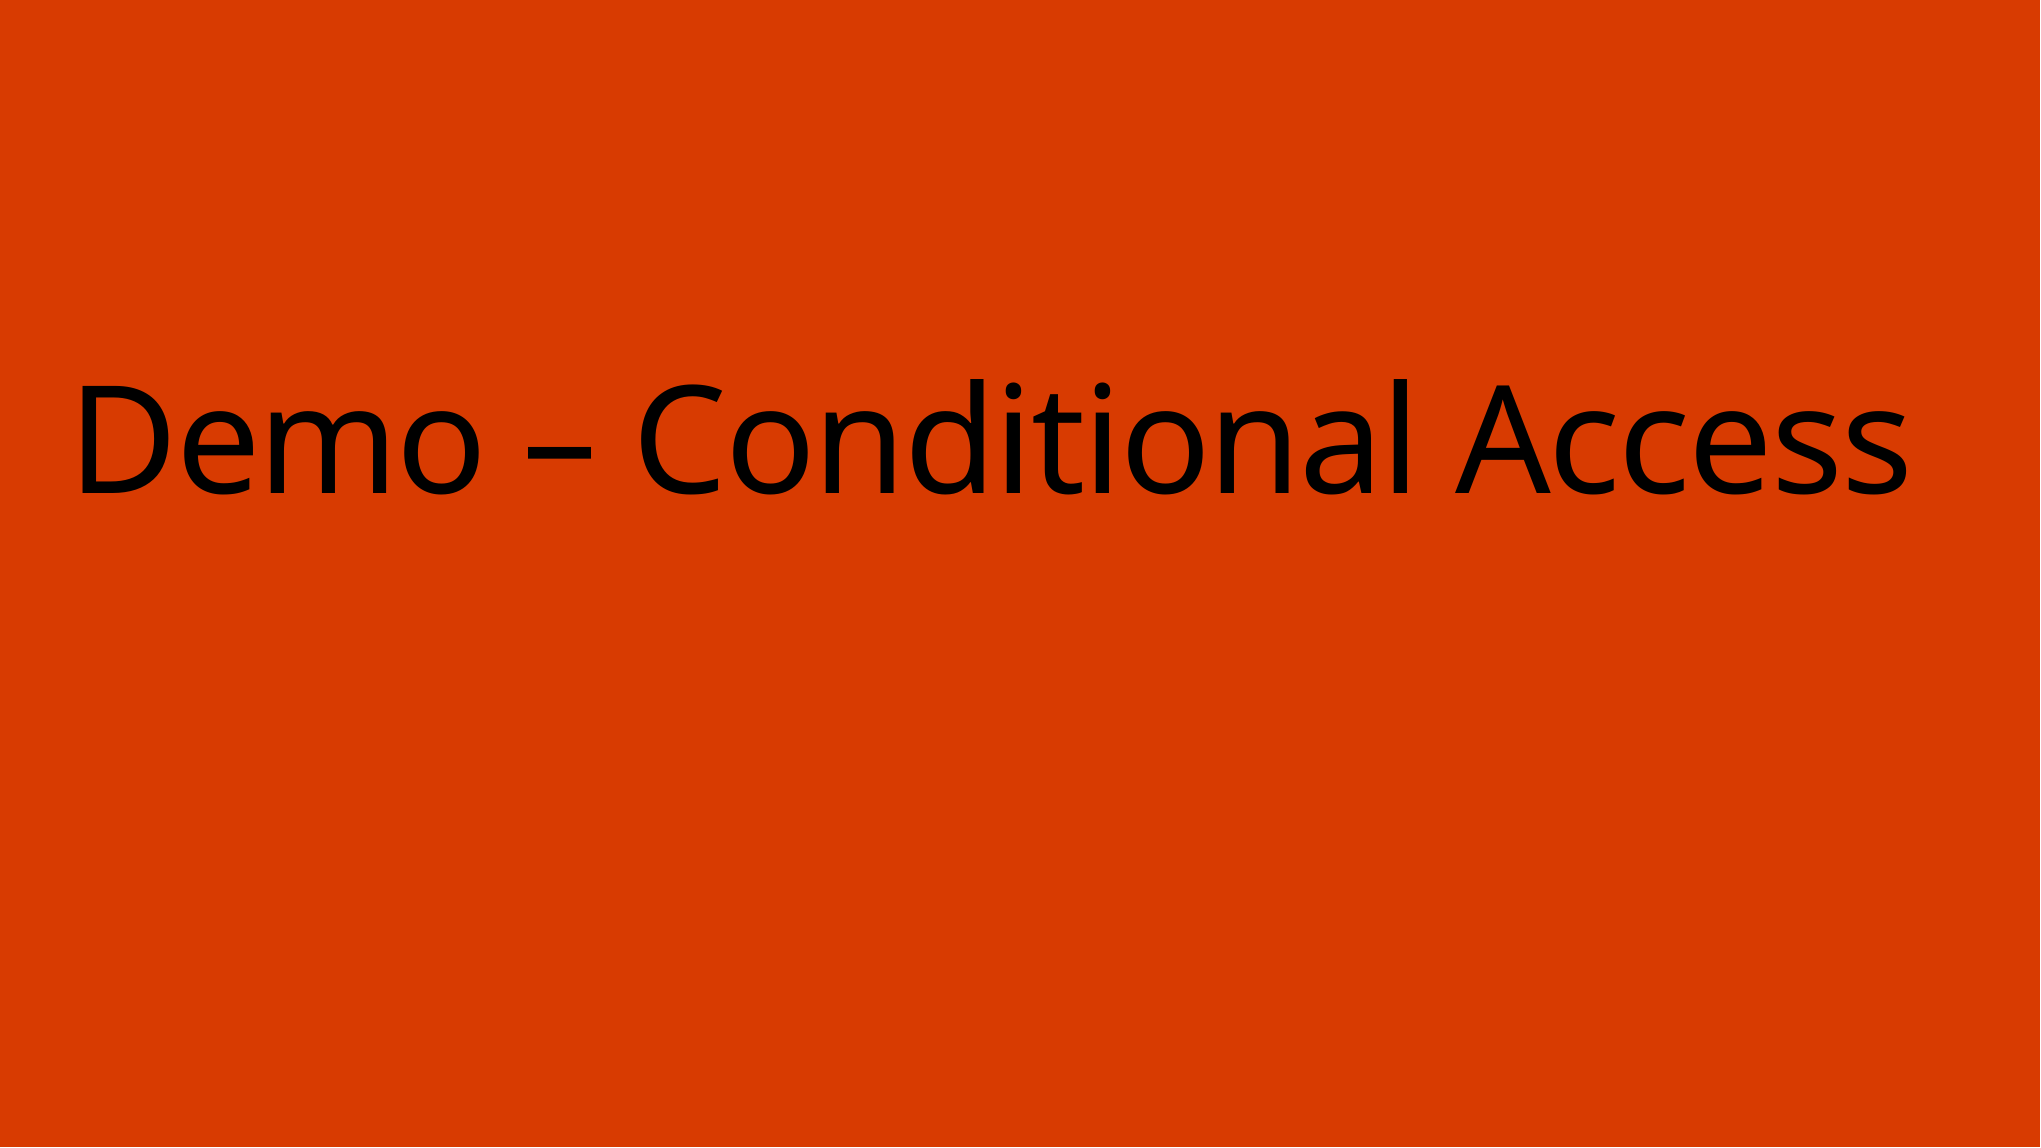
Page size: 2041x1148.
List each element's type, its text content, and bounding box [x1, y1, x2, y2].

title Demo – Conditional Access [45, 348, 1996, 543]
